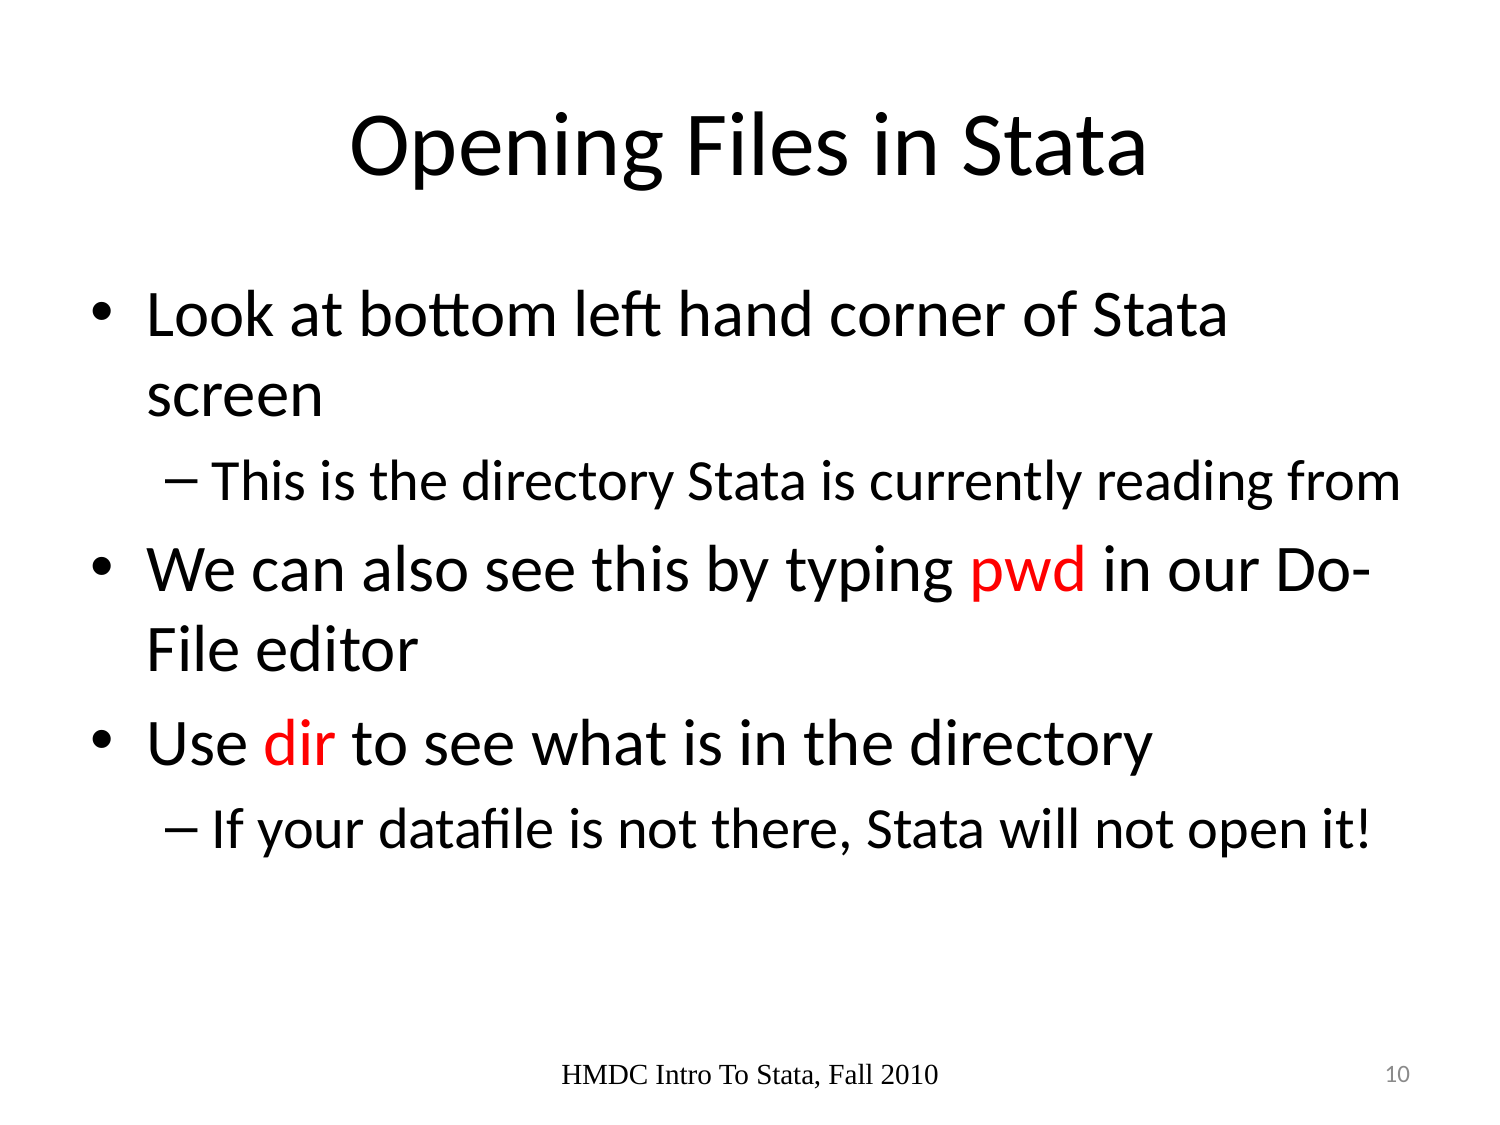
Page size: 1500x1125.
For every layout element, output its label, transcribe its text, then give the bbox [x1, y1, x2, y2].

footer HMDC Intro To Stata, Fall 2010 [512, 1042, 988, 1103]
title Opening Files in Stata [75, 45, 1425, 233]
slide_number 10 [1074, 1042, 1425, 1103]
list Look at bottom left hand corner of Stata screen This is the directory Stata is currently reading from We can also see this by typing pwd in our Do-File editor Use dir to see what is in the directory If your datafile is not there, Stata will not open it! [75, 262, 1425, 1005]
